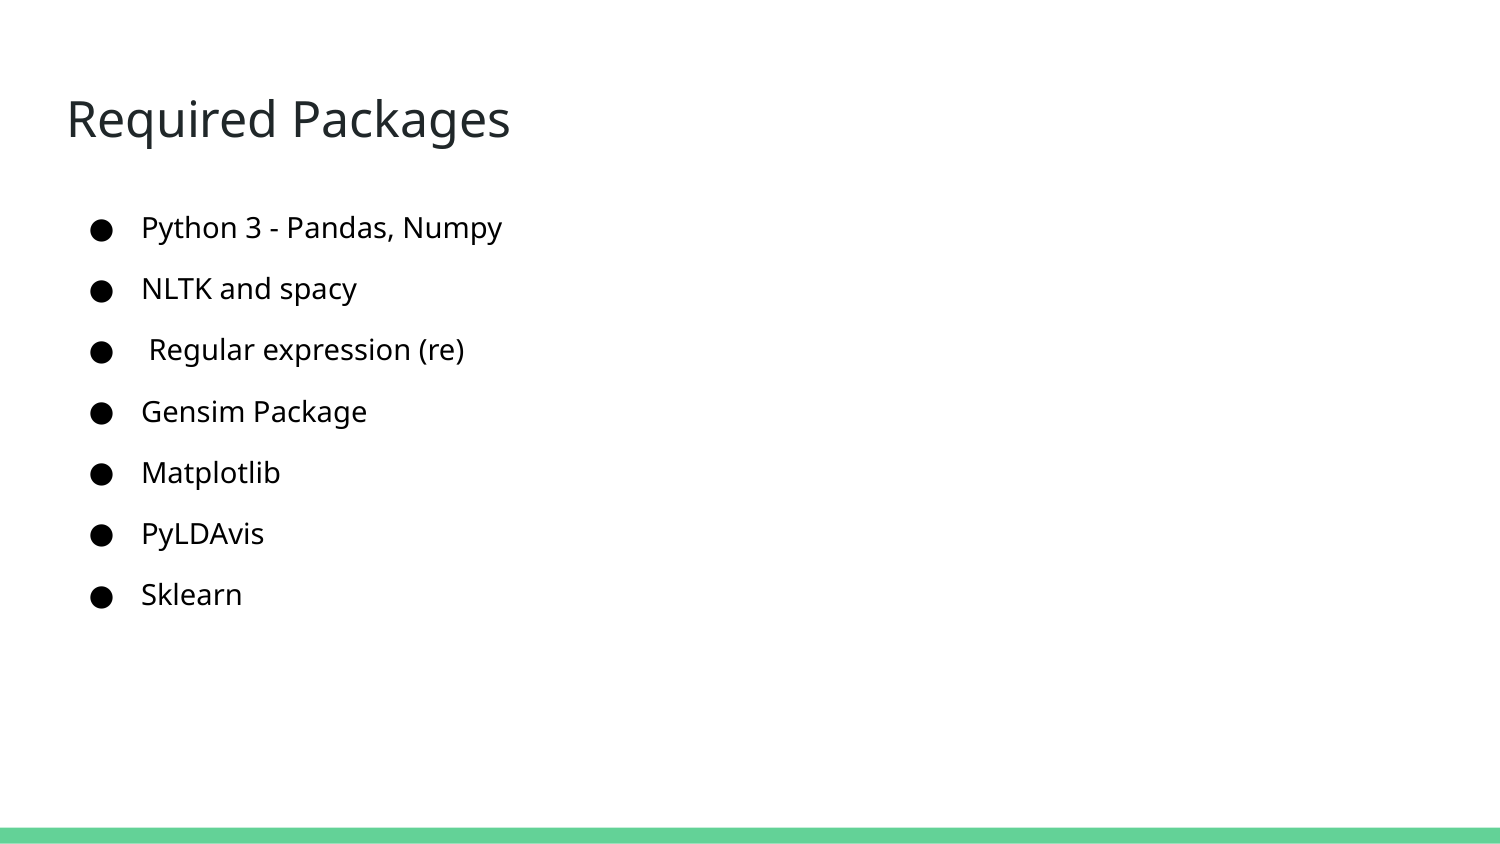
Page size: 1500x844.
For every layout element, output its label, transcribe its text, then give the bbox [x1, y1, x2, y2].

title Required Packages [51, 72, 1449, 167]
list Python 3 - Pandas, Numpy NLTK and spacy Regular expression (re) Gensim Package Matplotlib PyLDAvis Sklearn [51, 189, 1449, 750]
